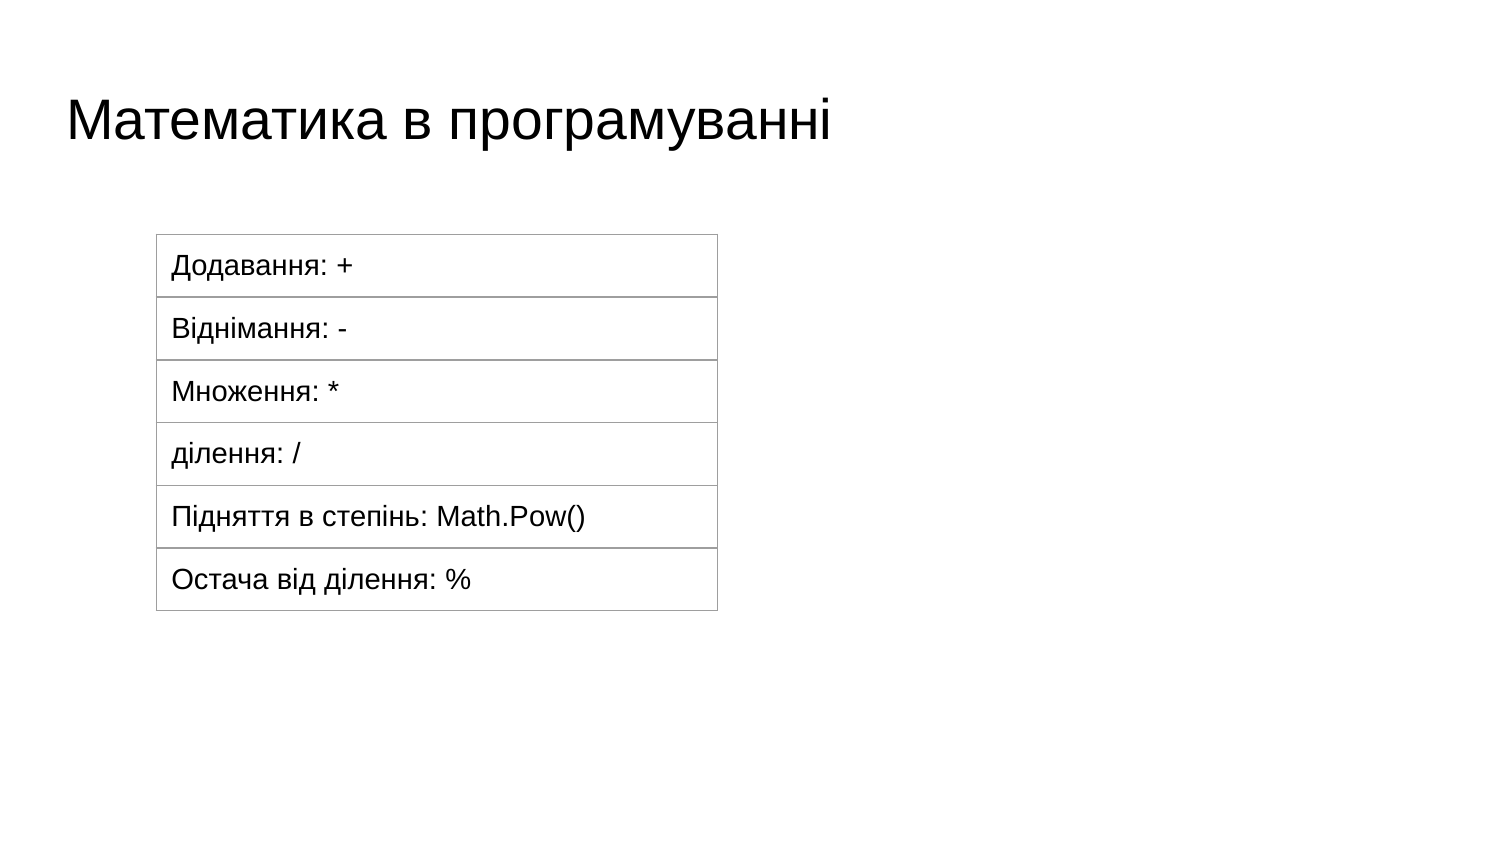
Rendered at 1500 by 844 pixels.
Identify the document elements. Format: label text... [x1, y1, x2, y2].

table_cell Підняття в степінь: Math.Pow() [157, 486, 717, 547]
table_header Додавання: + [157, 235, 717, 296]
table_cell ділення: / [157, 423, 717, 485]
title Математика в програмуванні [51, 72, 1449, 167]
table_cell Віднімання: - [157, 298, 717, 359]
table_cell Множення: * [157, 361, 717, 422]
table_cell Остача від ділення: % [157, 549, 717, 610]
